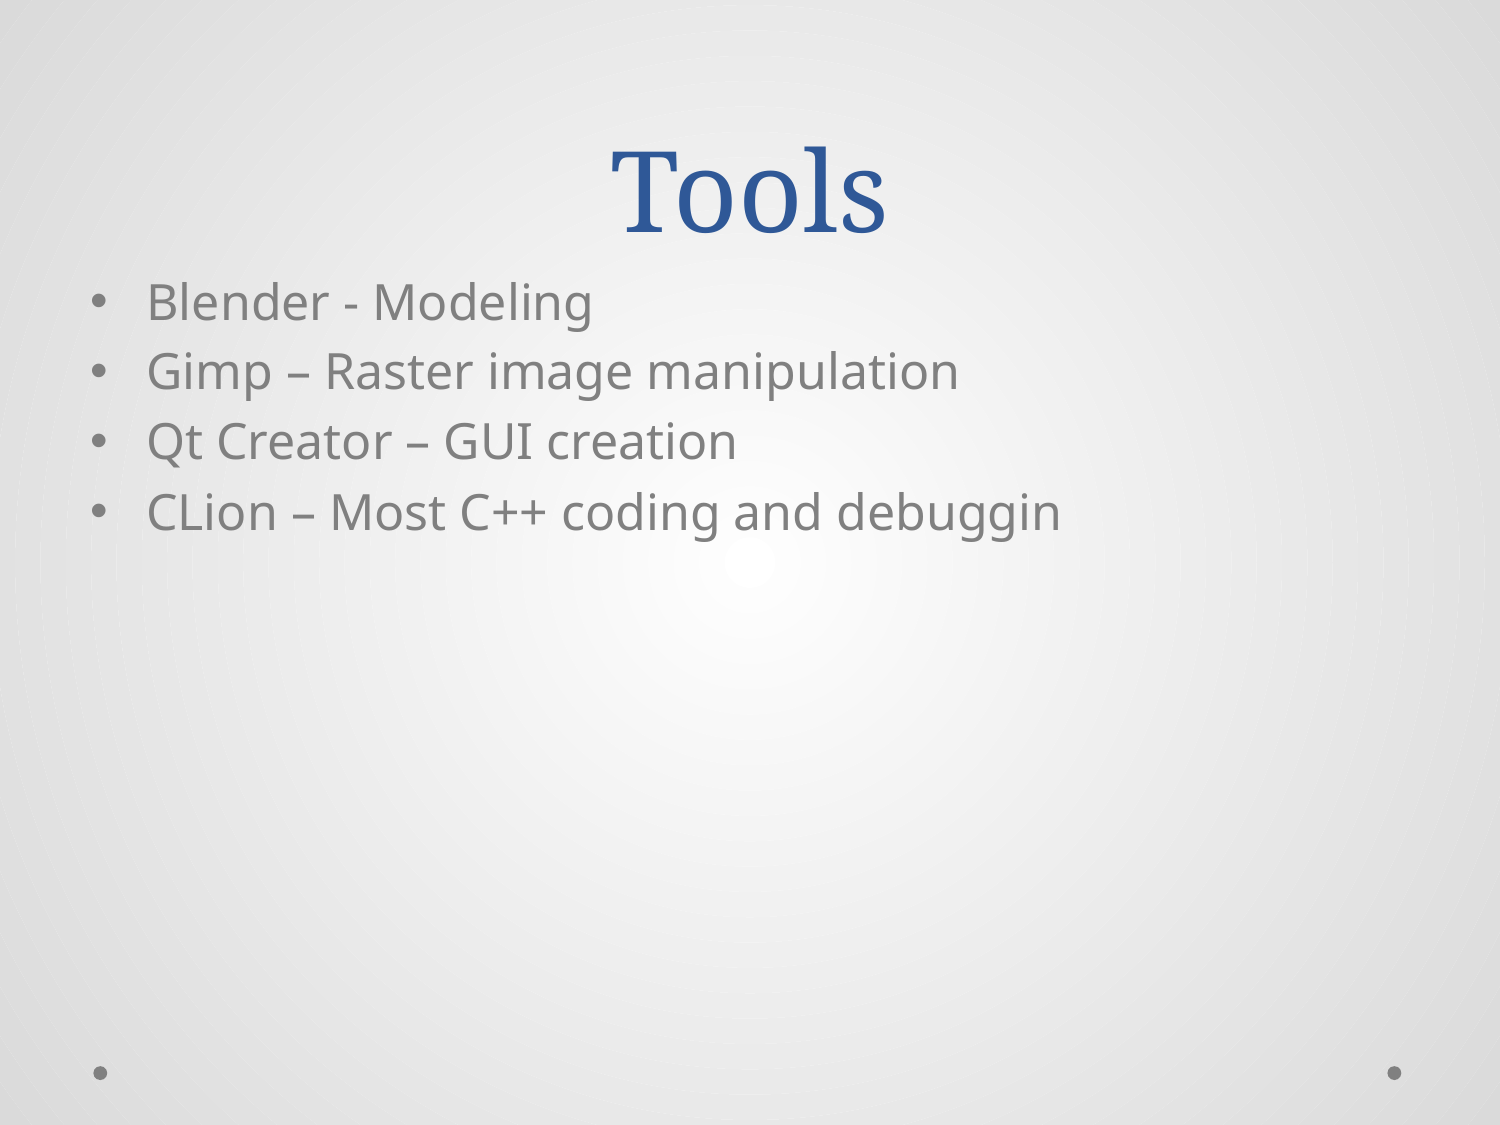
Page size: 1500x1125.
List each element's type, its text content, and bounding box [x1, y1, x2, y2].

list Blender - Modeling Gimp – Raster image manipulation Qt Creator – GUI creation CLion – Most C++ coding and debuggin [75, 262, 1425, 1005]
title Tools [75, 0, 1425, 262]
